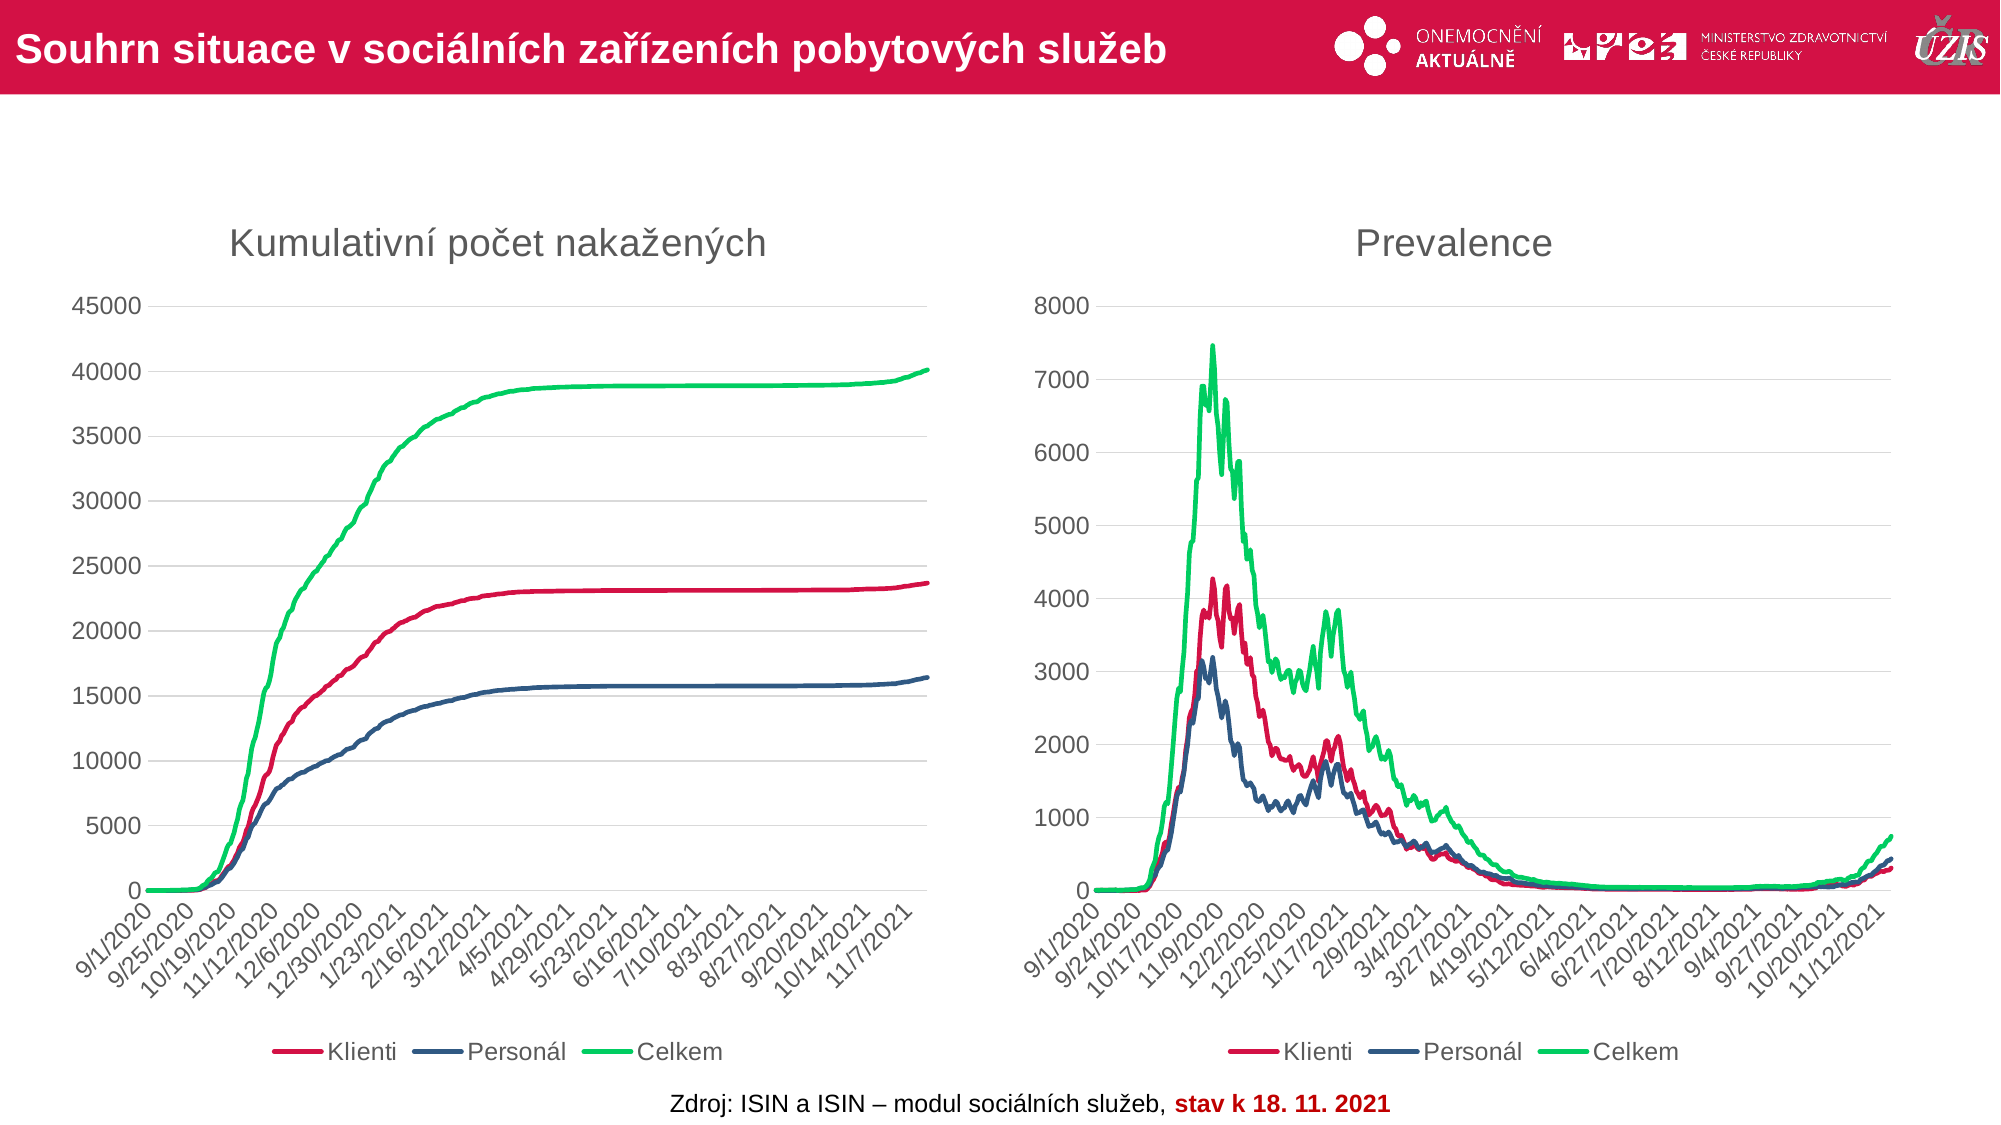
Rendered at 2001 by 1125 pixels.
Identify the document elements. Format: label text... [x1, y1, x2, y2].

picture [1915, 15, 1989, 66]
picture [1563, 31, 1888, 60]
text_box Zdroj: ISIN a ISIN – modul sociálních služeb, stav k 18. 11. 2021 [507, 1079, 1554, 1125]
picture [1334, 16, 1542, 76]
chart [52, 182, 946, 1071]
title Souhrn situace v sociálních zařízeních pobytových služeb [0, 2, 1251, 98]
chart [999, 182, 1910, 1071]
